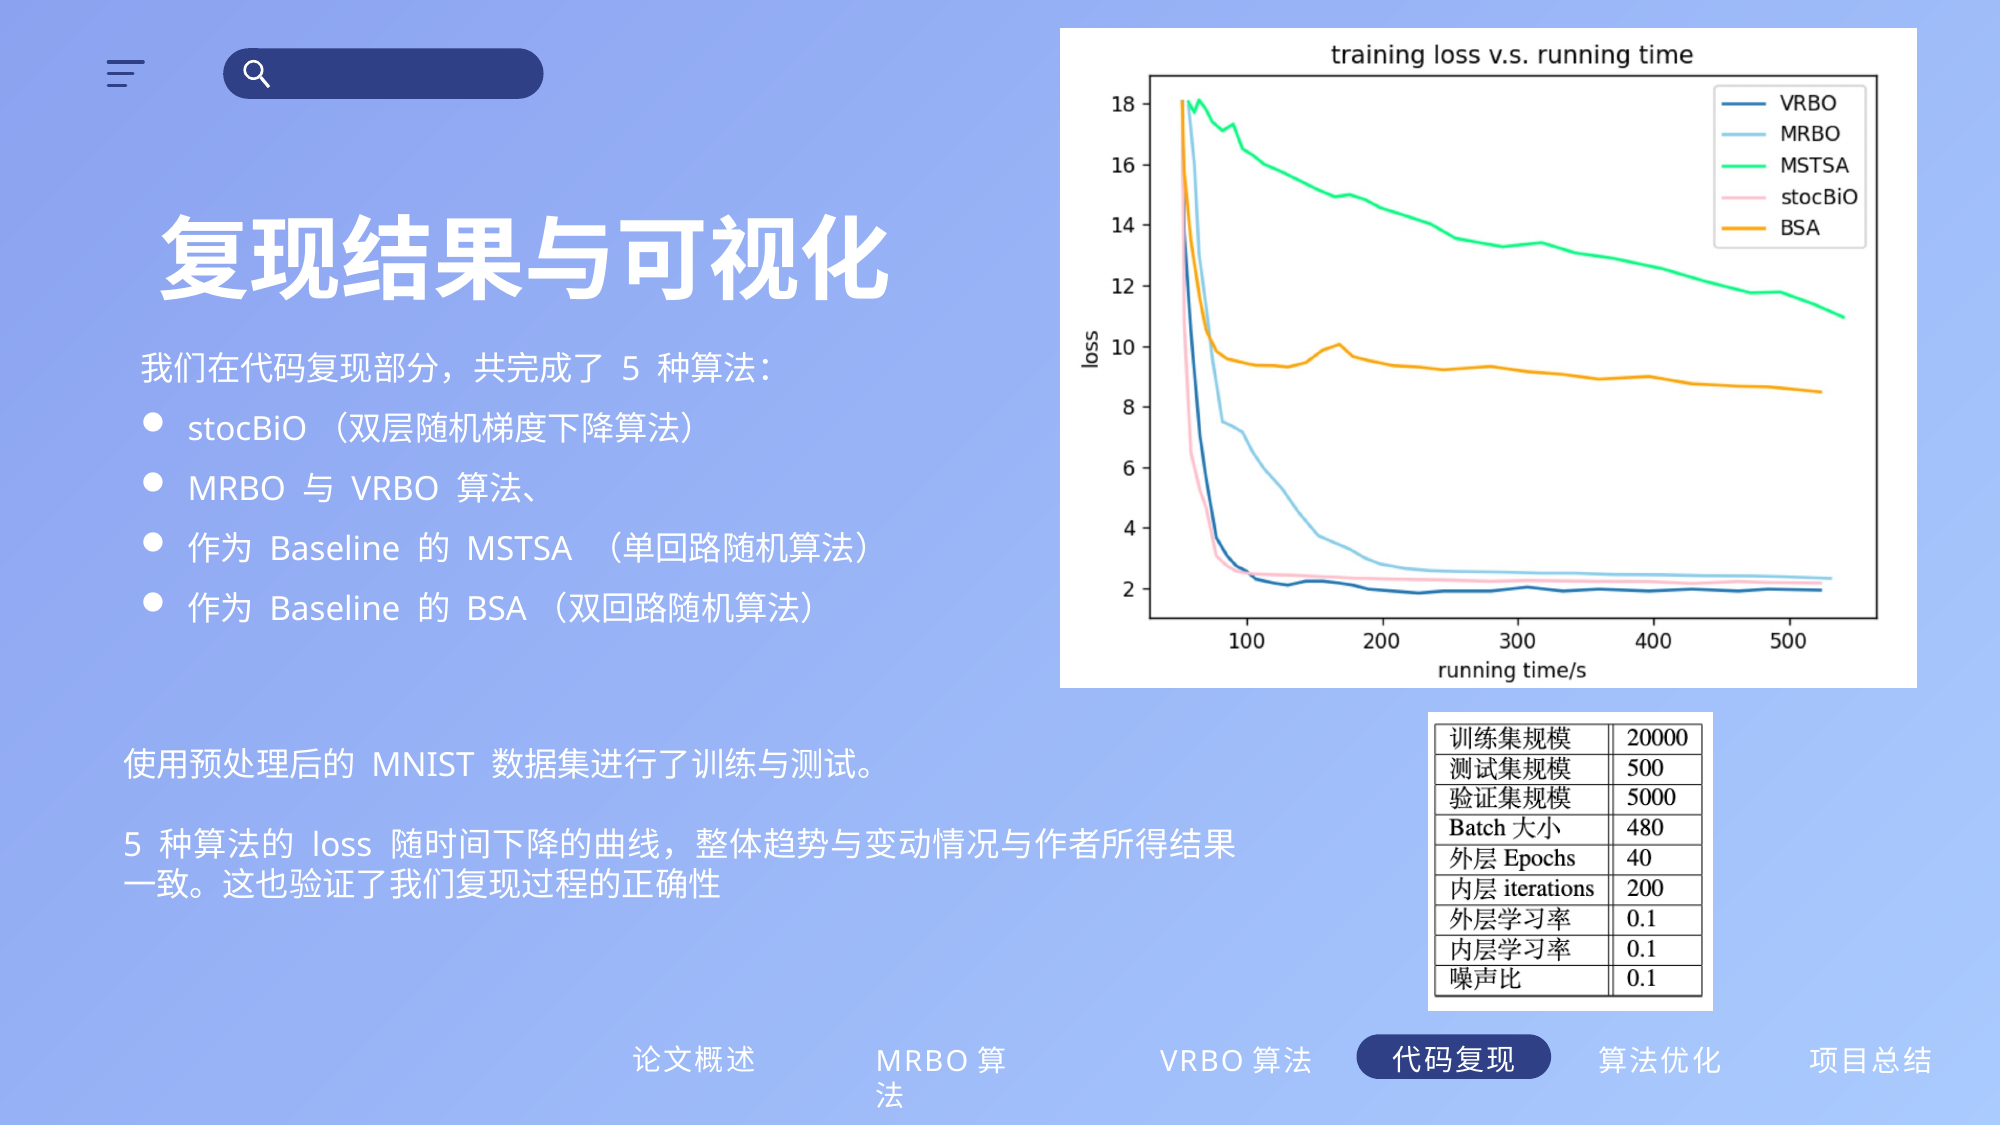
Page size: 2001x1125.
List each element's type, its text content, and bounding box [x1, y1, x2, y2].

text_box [617, 1034, 1950, 1086]
text_box 使用预处理后的 MNIST 数据集进行了训练与测试。 5 种算法的 loss 随时间下降的曲线，整体趋势与变动情况与作者所得结果一致。这也验证了我们复现过程的正确性 [108, 735, 1252, 911]
text_box 我们在代码复现部分，共完成了 5 种算法： stocBiO（双层随机梯度下降算法） MRBO 与 VRBO 算法、 作为 Baseline 的 MSTSA （单回路随机算法） 作为 Baseline 的 BSA（双回路随机算法） [125, 319, 1147, 694]
picture [1060, 28, 1917, 688]
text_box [108, 48, 544, 99]
picture [1428, 712, 1713, 1011]
text_box 复现结果与可视化 [143, 193, 950, 319]
